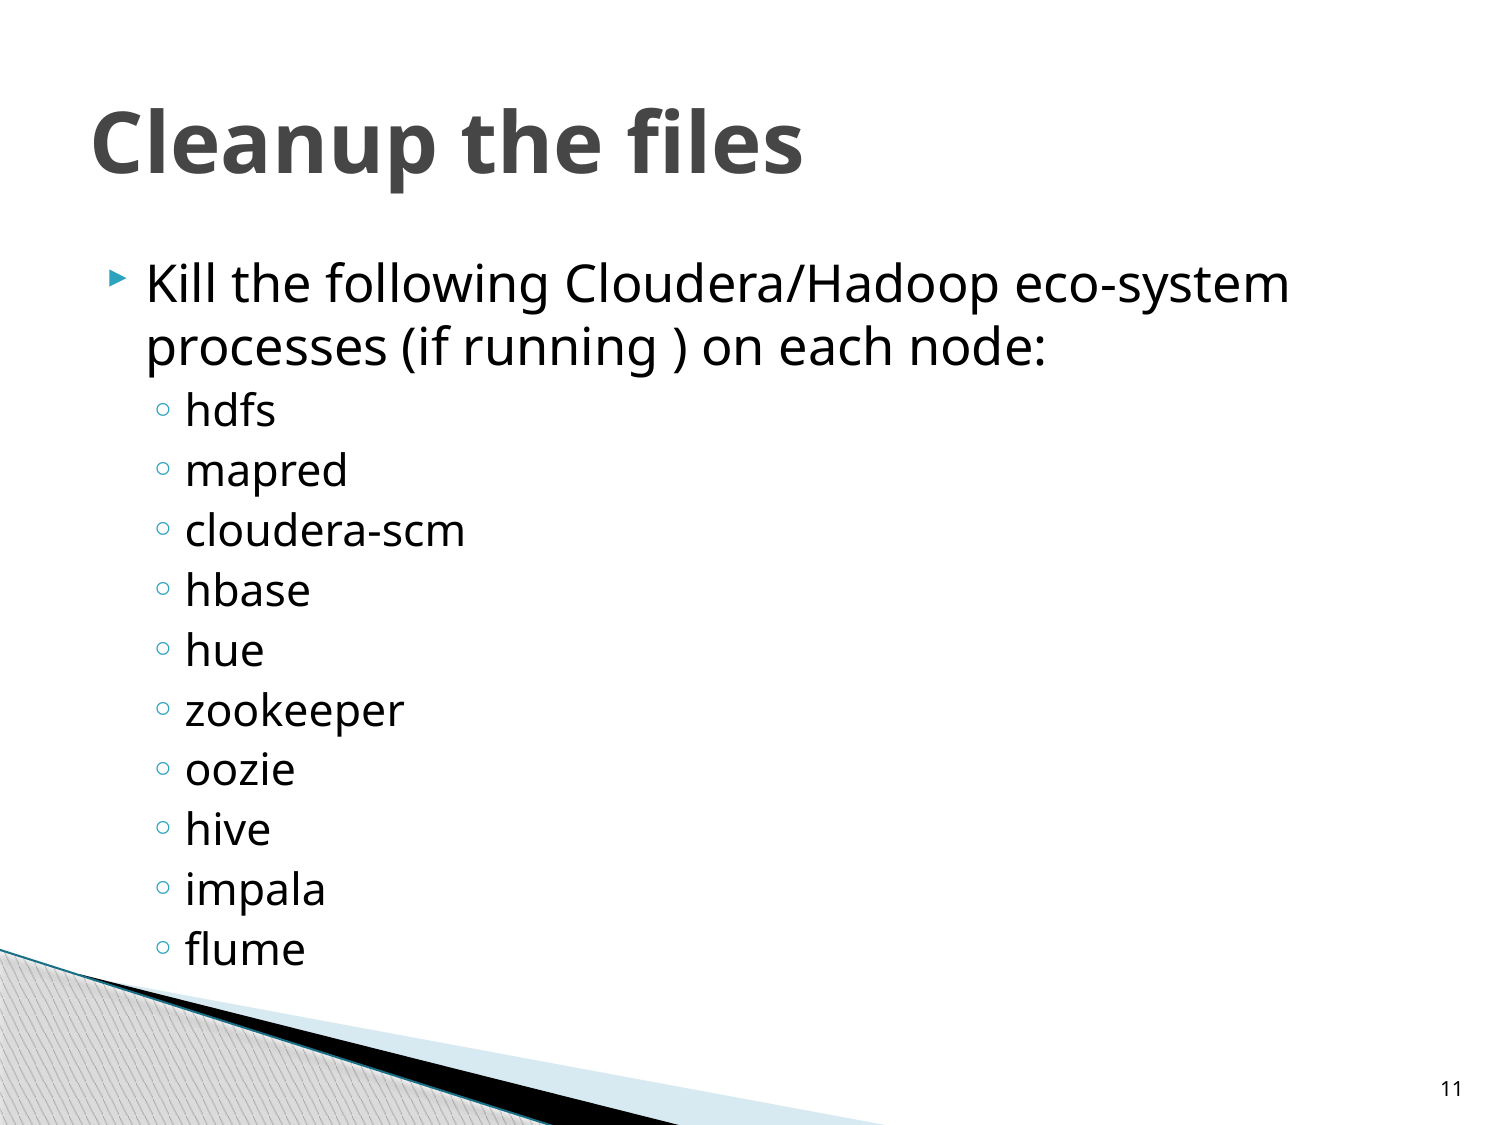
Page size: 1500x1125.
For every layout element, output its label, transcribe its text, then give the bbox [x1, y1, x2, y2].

list Kill the following Cloudera/Hadoop eco-system processes (if running ) on each node: hdfs mapred cloudera-scm hbase hue zookeeper oozie hive impala flume [75, 243, 1425, 986]
slide_number 11 [1418, 1051, 1479, 1112]
title Cleanup the files [75, 45, 1425, 233]
